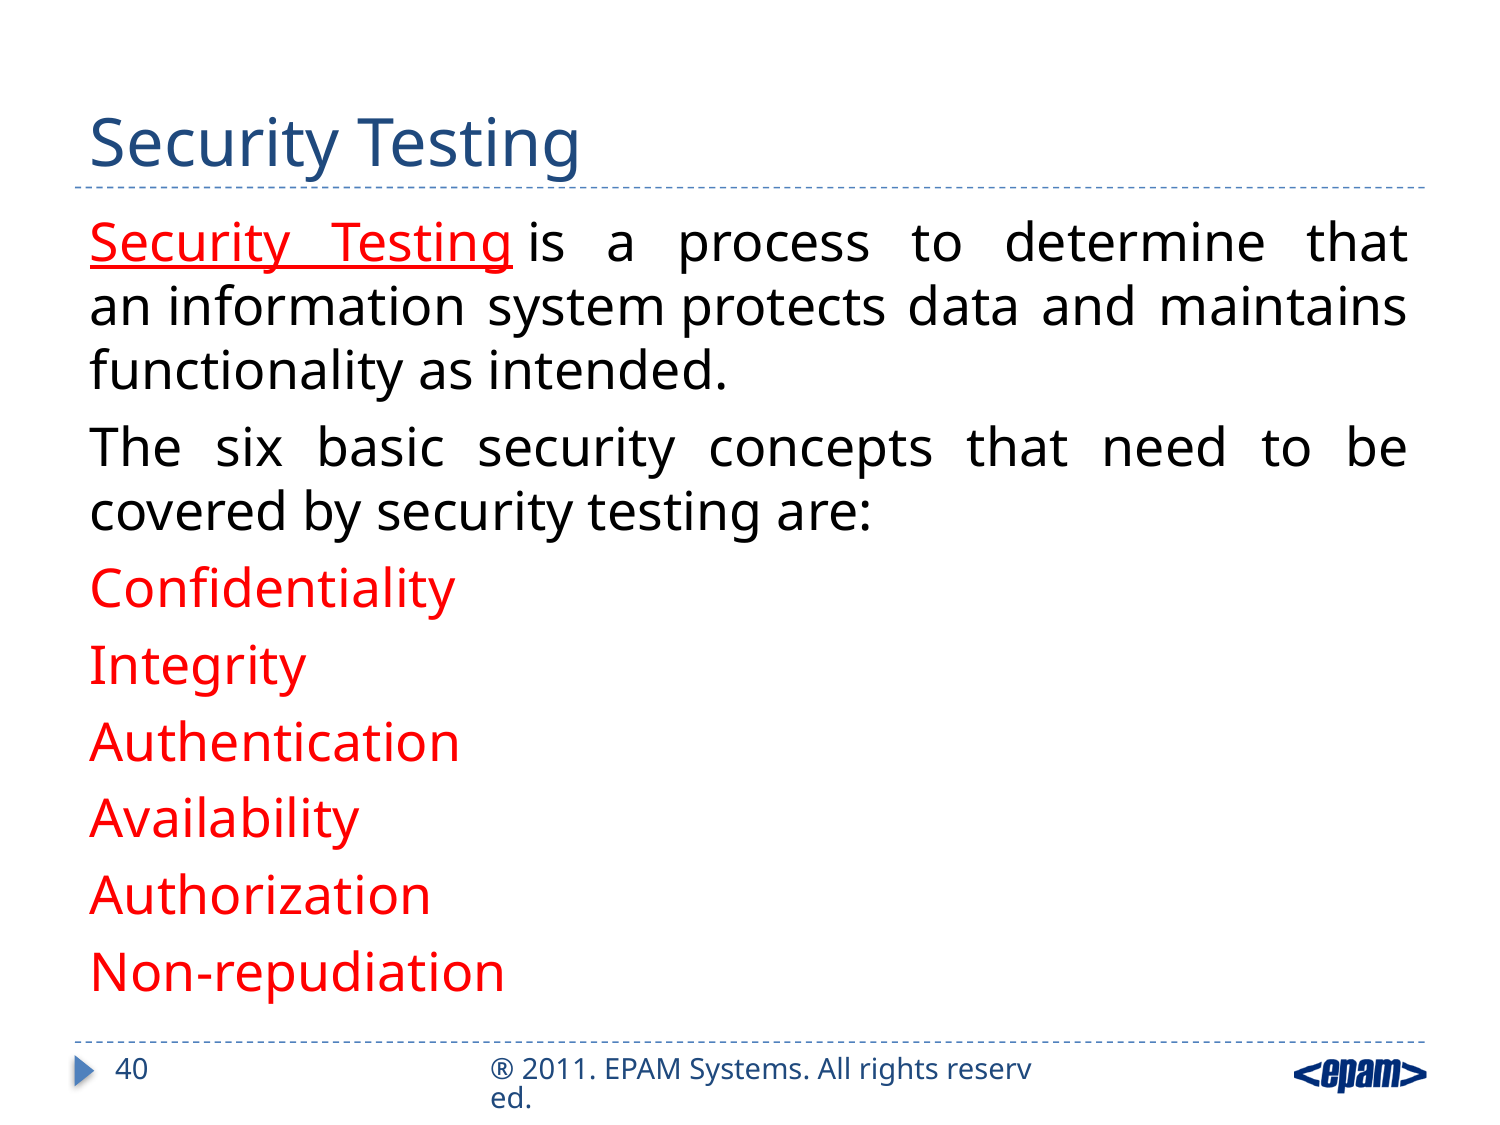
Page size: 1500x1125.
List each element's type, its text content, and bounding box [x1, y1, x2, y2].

slide_number 40 [100, 1042, 426, 1103]
title Security Testing [75, 24, 1425, 188]
footer ® 2011. EPAM Systems. All rights reserved. [475, 1042, 1051, 1103]
picture [1293, 1058, 1427, 1094]
list Security Testing is a process to determine that an information system protects data and maintains functionality as intended. The six basic security concepts that need to be covered by security testing are: Confidentiality Integrity Authentication Availability Authorization Non-repudiation [75, 200, 1425, 1010]
